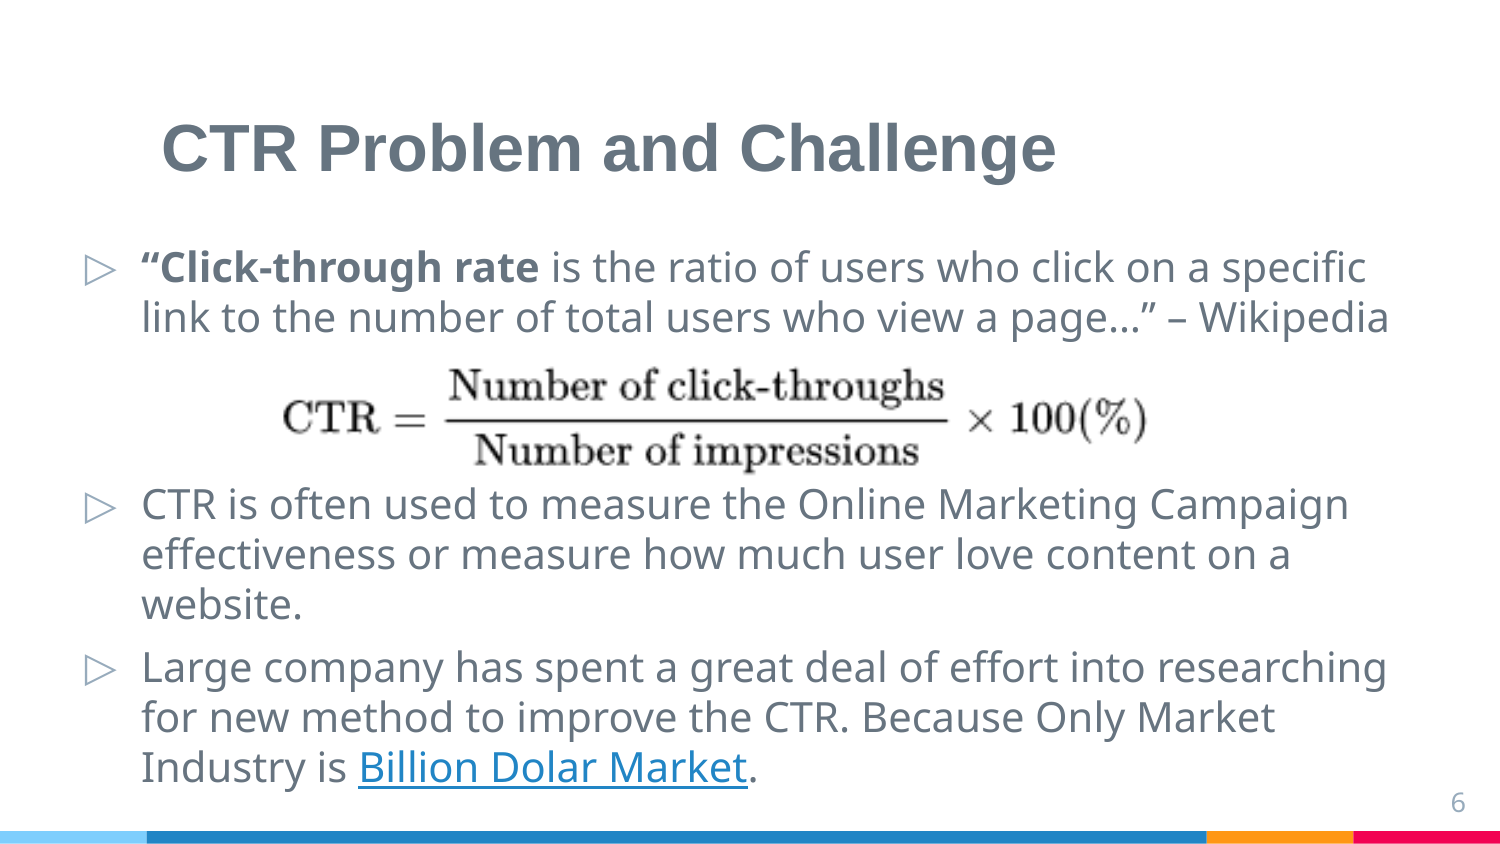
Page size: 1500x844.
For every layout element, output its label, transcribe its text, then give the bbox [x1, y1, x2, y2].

slide_number 6 [1391, 770, 1482, 822]
list “Click-through rate is the ratio of users who click on a specific link to the number of total users who view a page…” – Wikipedia CTR is often used to measure the Online Marketing Campaign effectiveness or measure how much user love content on a website. Large company has spent a great deal of effort into researching for new method to improve the CTR. Because Only Market Industry is Billion Dolar Market. [69, 225, 1424, 809]
picture [281, 365, 1150, 479]
title CTR Problem and Challenge [146, 58, 1207, 200]
